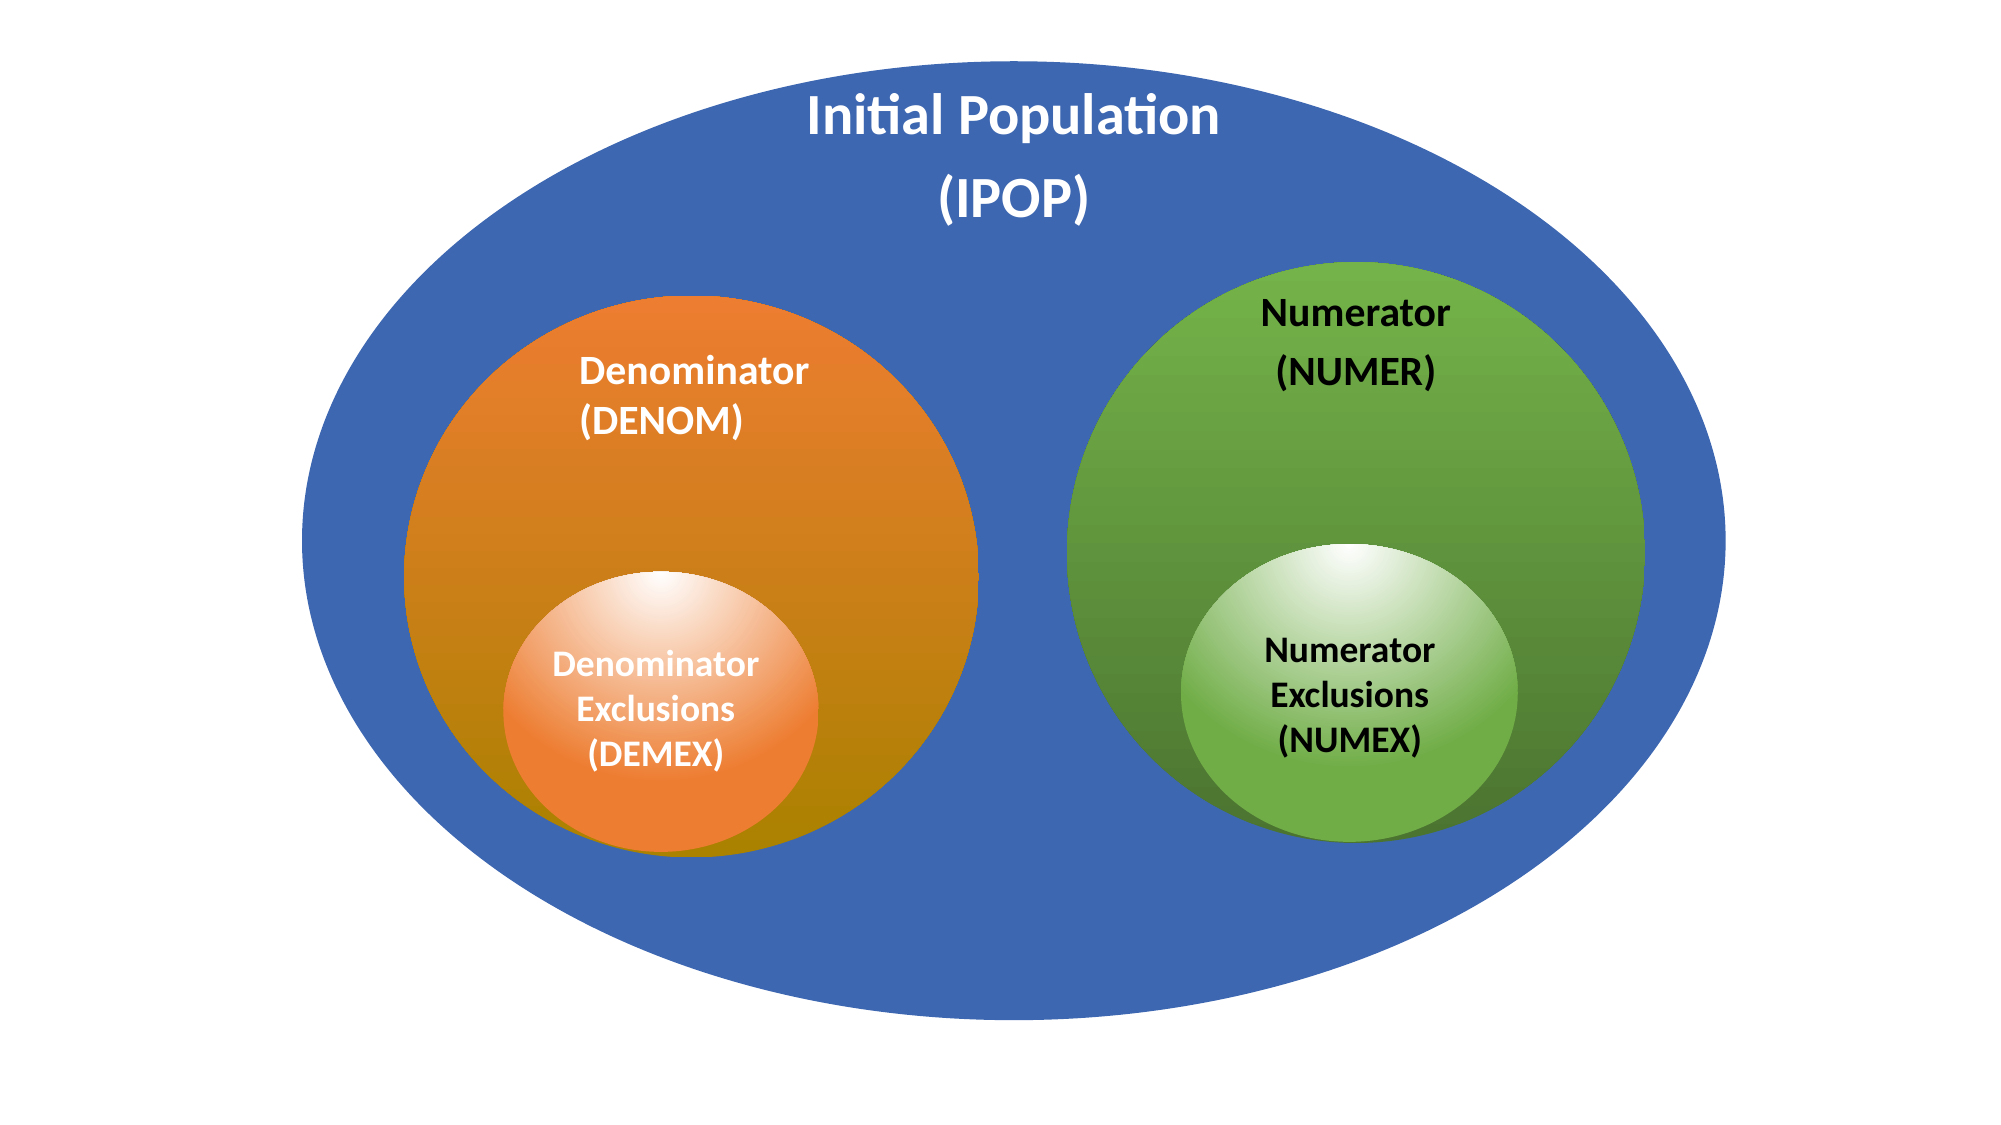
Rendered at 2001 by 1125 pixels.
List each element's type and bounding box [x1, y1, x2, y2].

text_box [23, 0, 2000, 1125]
